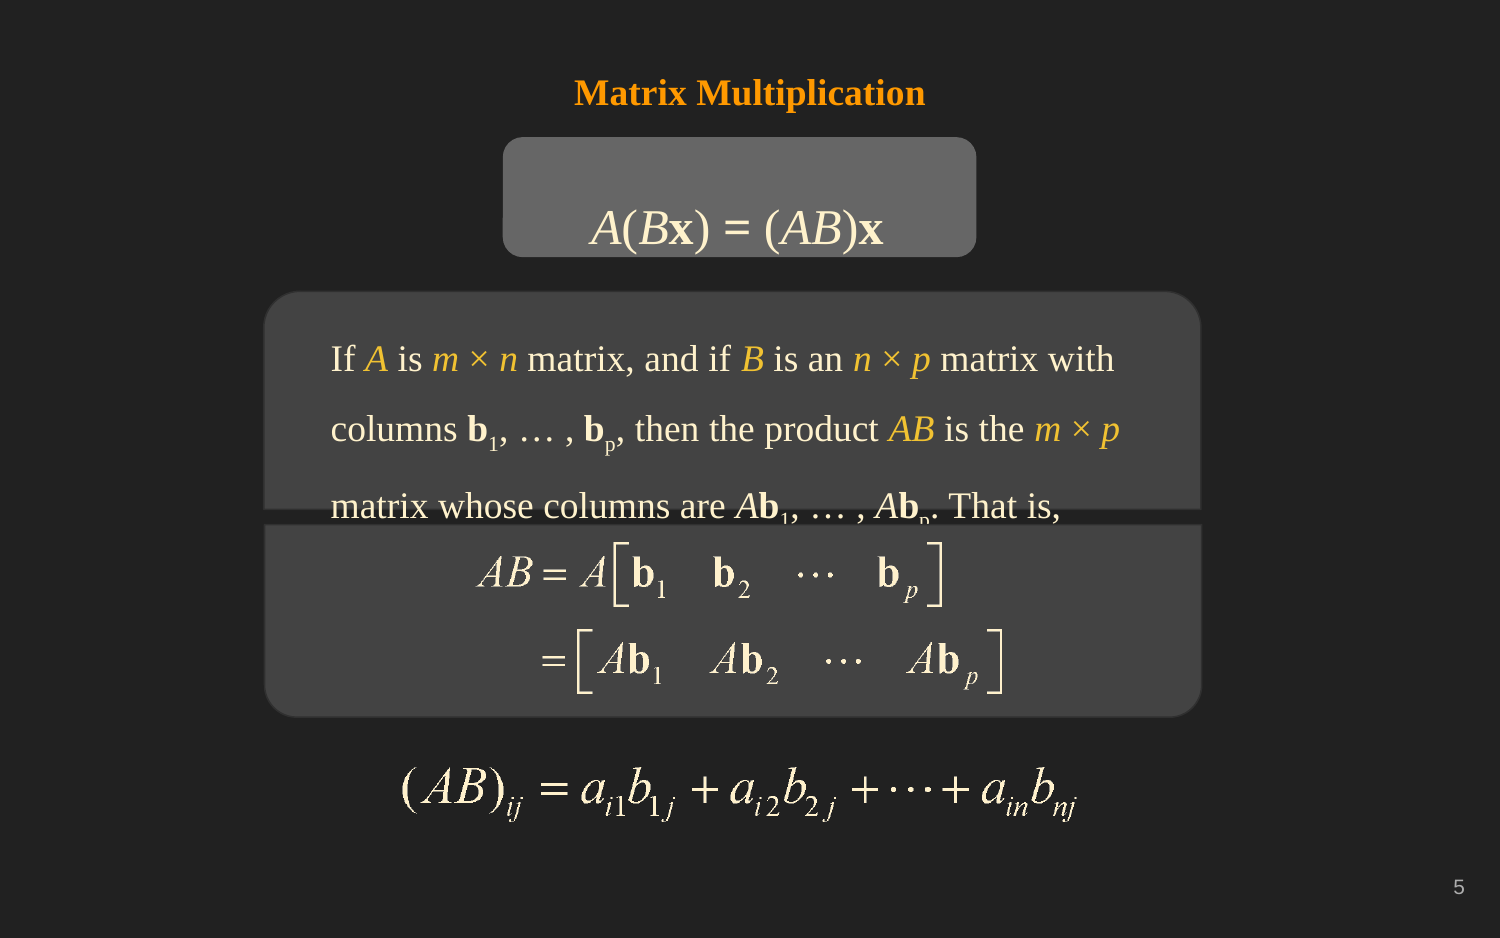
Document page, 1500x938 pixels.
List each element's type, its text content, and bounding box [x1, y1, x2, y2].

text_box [264, 524, 1202, 718]
text_box Matrix Multiplication [51, 45, 1449, 118]
slide_number ‹#› [1389, 849, 1480, 922]
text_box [502, 136, 977, 258]
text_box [263, 291, 1202, 515]
picture [396, 755, 1084, 829]
